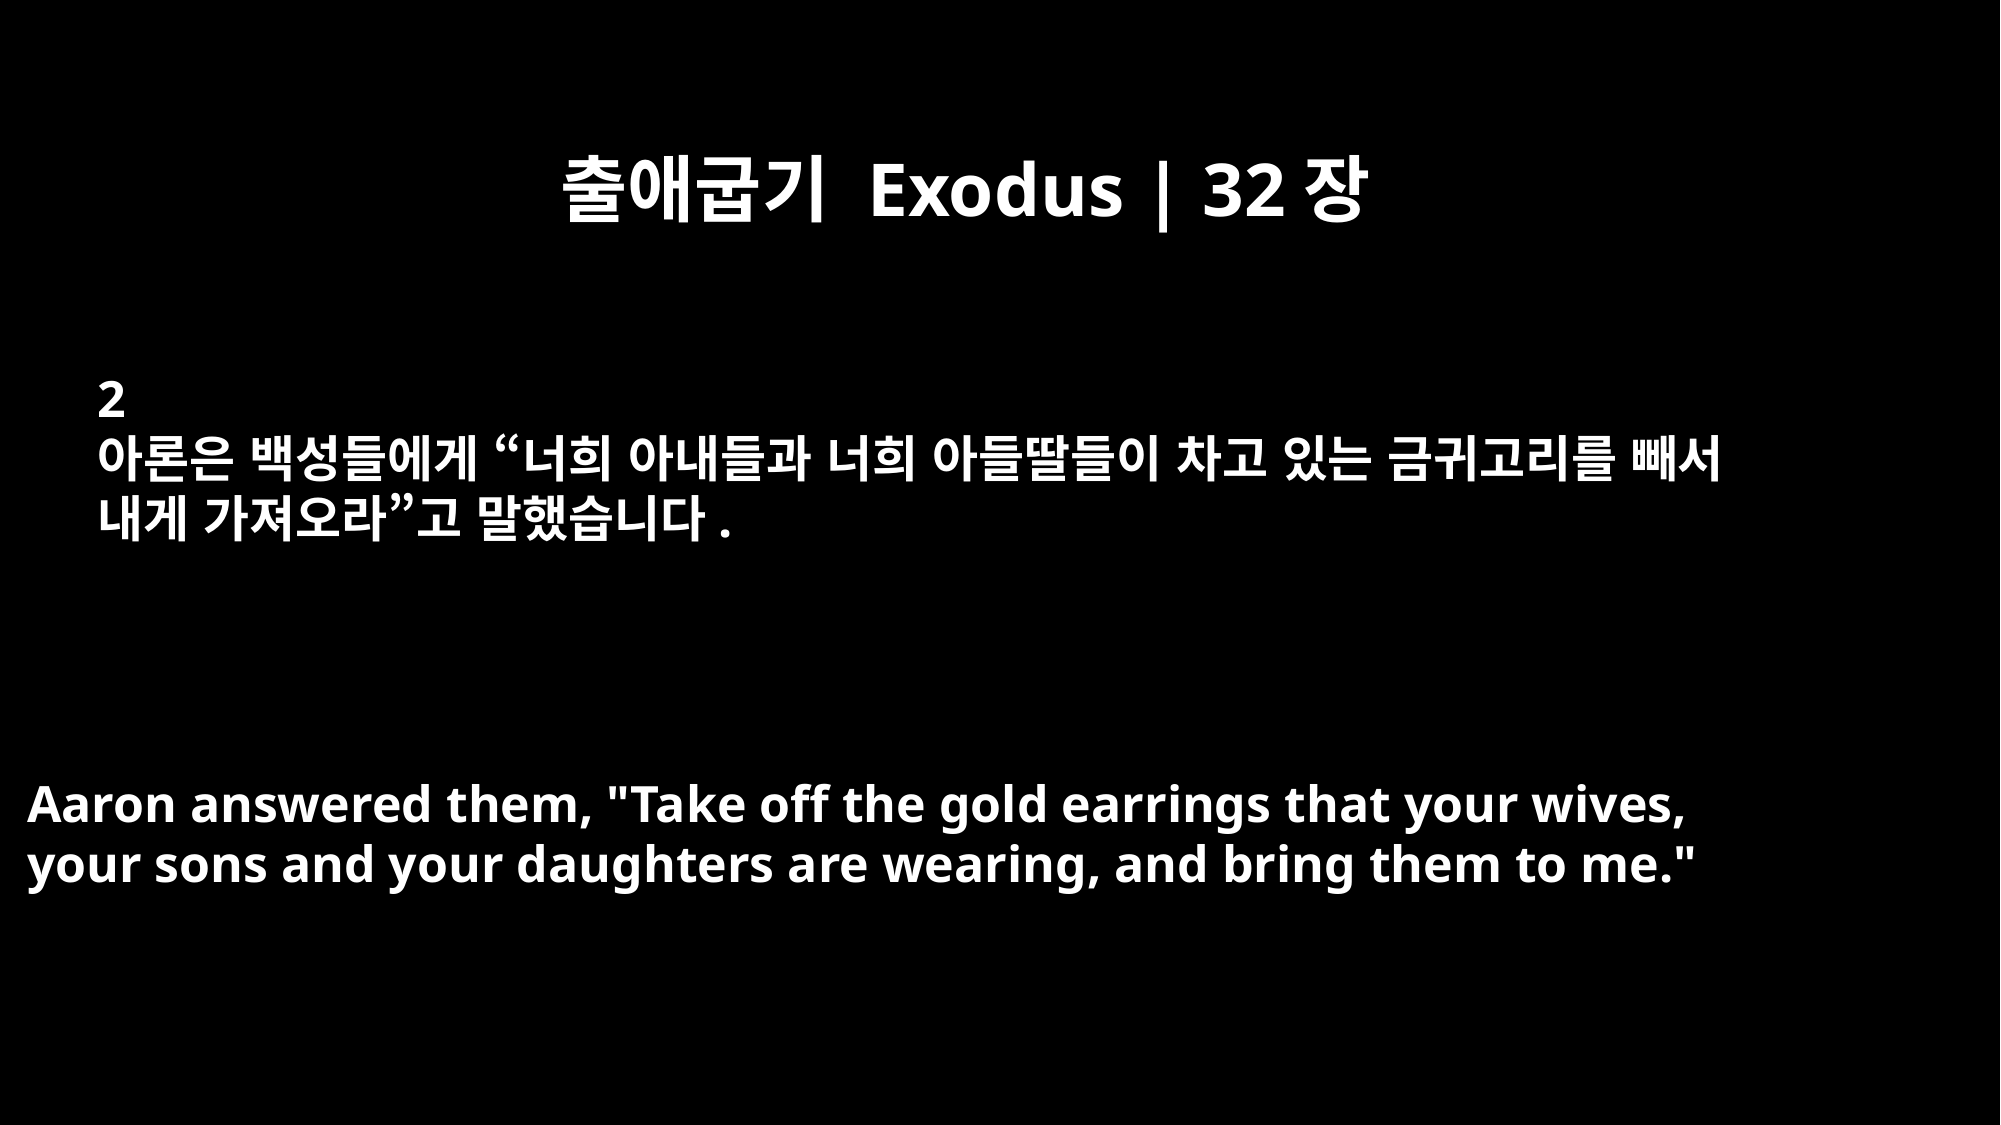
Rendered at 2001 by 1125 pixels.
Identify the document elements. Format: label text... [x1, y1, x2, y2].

text_box 2 아론은 백성들에게 “너희 아내들과 너희 아들딸들이 차고 있는 금귀고리를 빼서 내게 가져오라”고 말했습니다. [83, 359, 1754, 555]
text_box 출애굽기 Exodus | 32장 [545, 136, 1387, 239]
text_box Aaron answered them, "Take off the gold earrings that your wives, your sons and your daughters are wearing, and bring them to me." [12, 764, 1716, 900]
